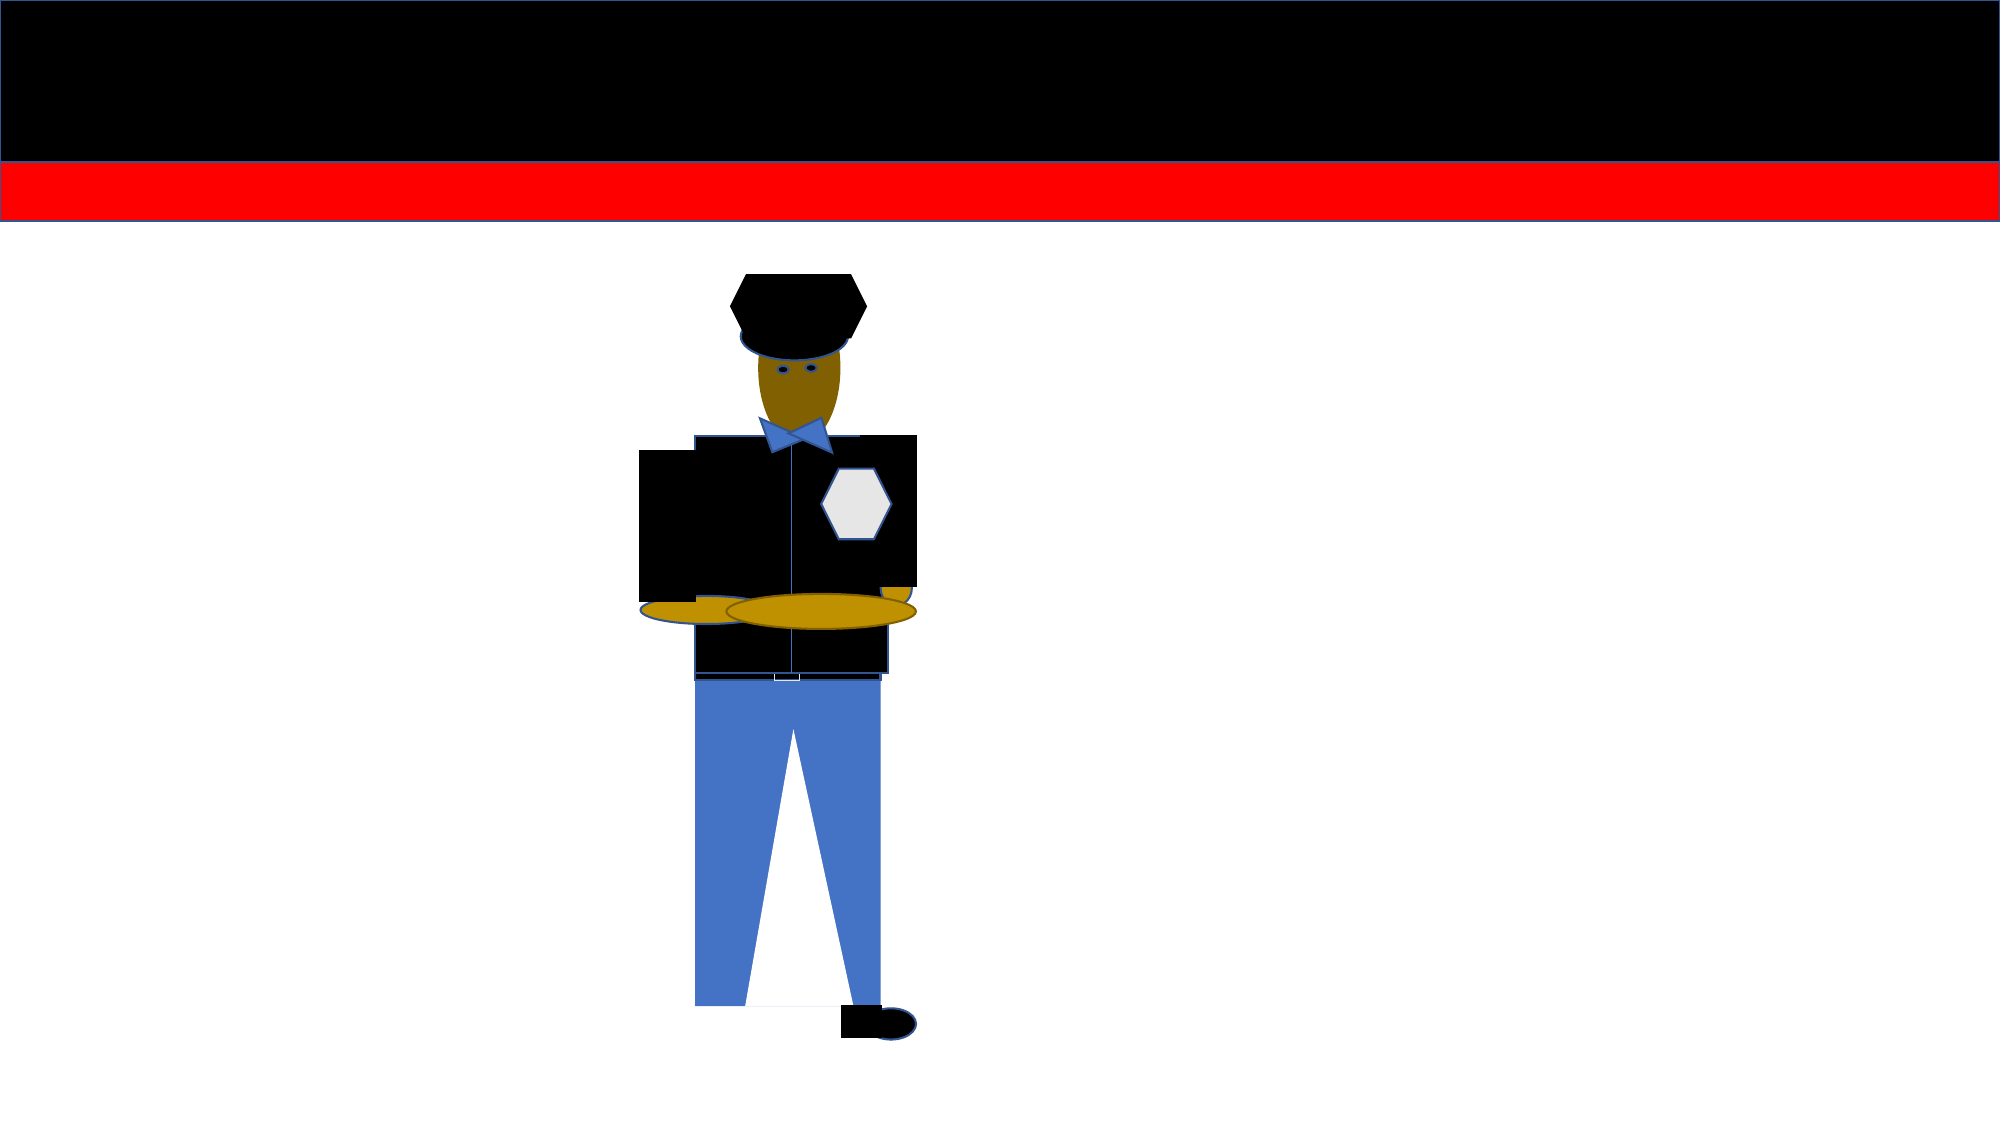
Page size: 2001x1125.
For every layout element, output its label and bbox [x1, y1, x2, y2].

text_box [743, 728, 855, 1008]
text_box [725, 593, 791, 630]
text_box [792, 437, 803, 446]
text_box [694, 623, 889, 674]
text_box [792, 592, 918, 630]
text_box [792, 435, 880, 596]
text_box [739, 331, 849, 362]
text_box [773, 674, 800, 681]
text_box [860, 435, 917, 587]
text_box [877, 1007, 918, 1041]
text_box [804, 363, 818, 373]
text_box [0, 161, 2000, 222]
text_box [729, 274, 868, 339]
text_box [776, 364, 790, 375]
text_box [694, 681, 882, 1007]
text_box [758, 416, 791, 454]
text_box [0, 0, 2000, 161]
text_box [841, 1005, 882, 1038]
text_box [879, 587, 913, 602]
text_box [800, 674, 882, 681]
text_box [758, 351, 841, 430]
text_box [820, 467, 893, 541]
text_box [639, 450, 696, 602]
text_box [786, 416, 834, 455]
text_box [639, 594, 749, 626]
text_box [694, 674, 773, 681]
text_box [694, 435, 791, 598]
